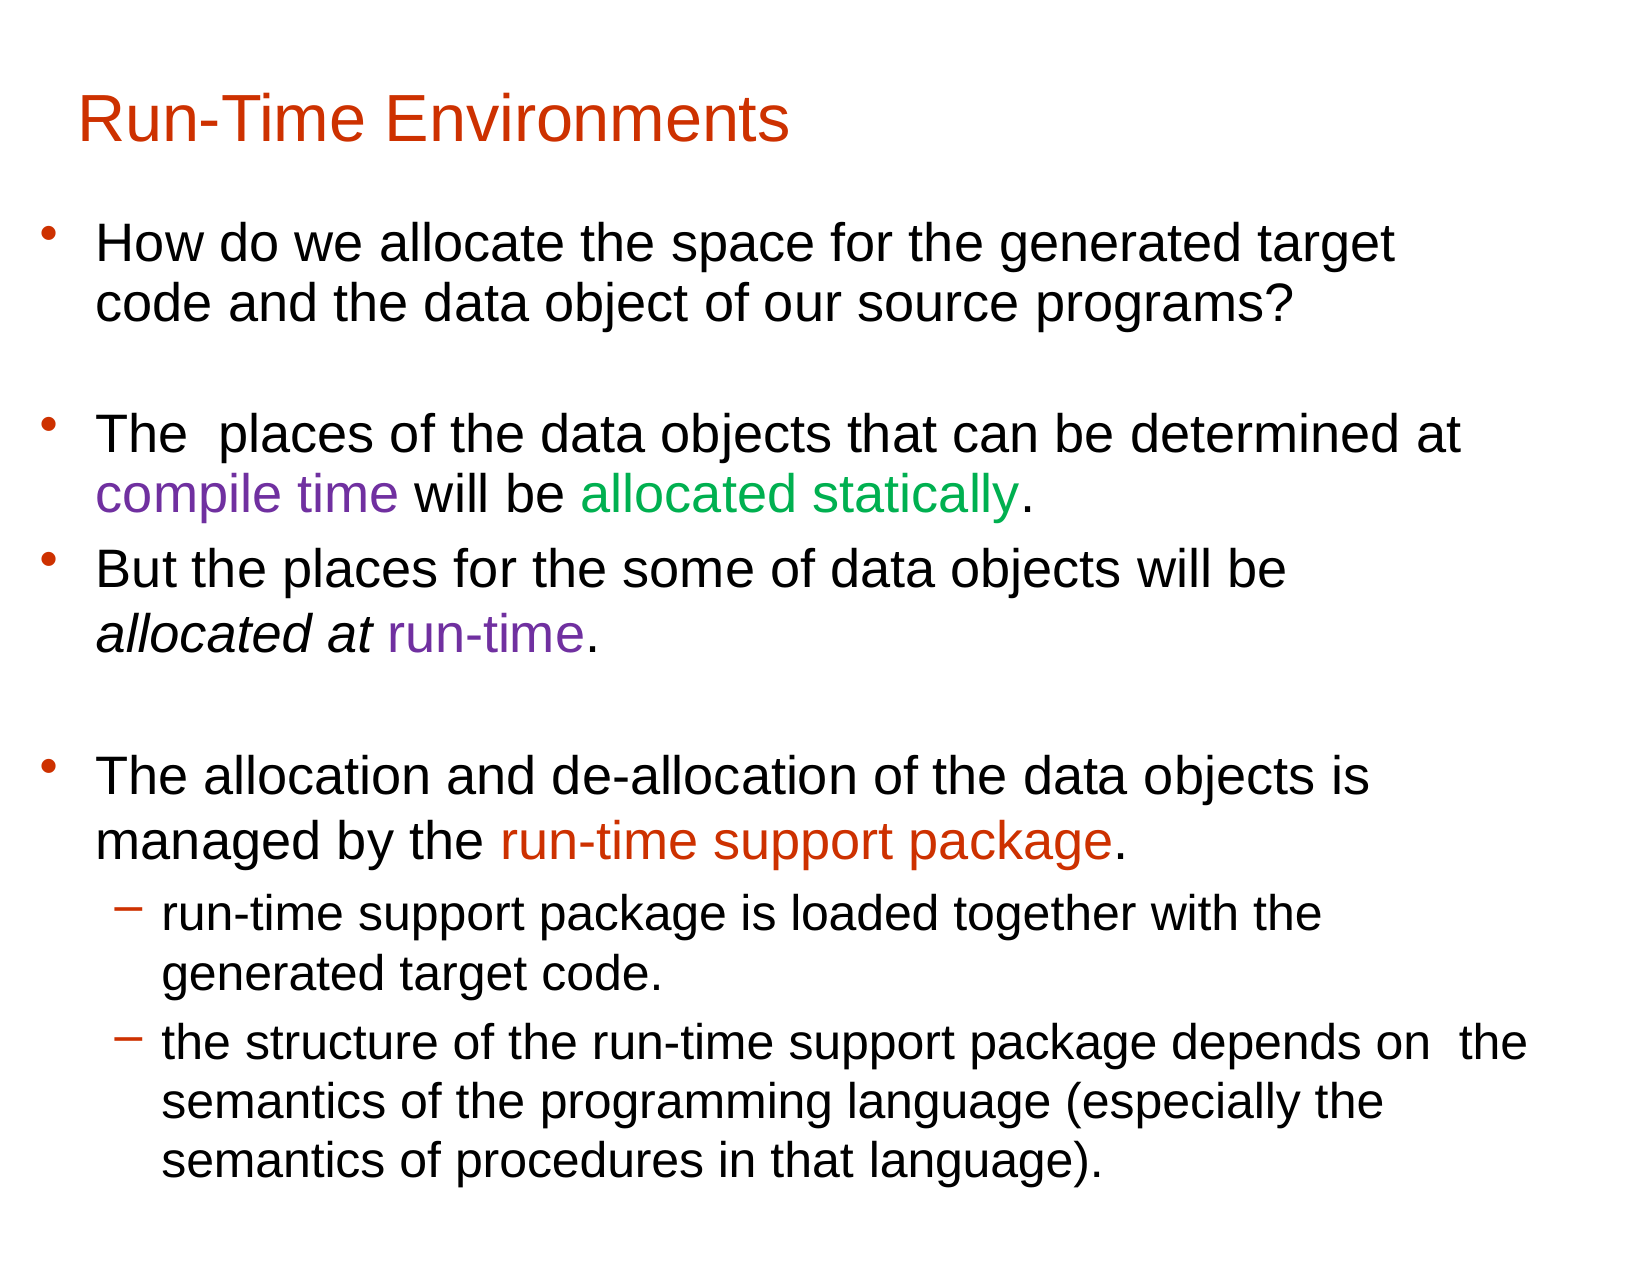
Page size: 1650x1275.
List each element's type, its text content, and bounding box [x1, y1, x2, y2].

text_box How do we allocate the space for the generated target code and the data object of our source programs? The places of the data objects that can be determined at compile time will be allocated statically. But the places for the some of data objects will be allocated at run-time. The allocation and de-allocation of the data objects is managed by the run-time support package. run-time support package is loaded together with the generated target code. the structure of the run-time support package depends on the semantics of the programming language (especially the semantics of procedures in that language). [37, 212, 1600, 1190]
title Run-Time Environments [75, 75, 1450, 212]
